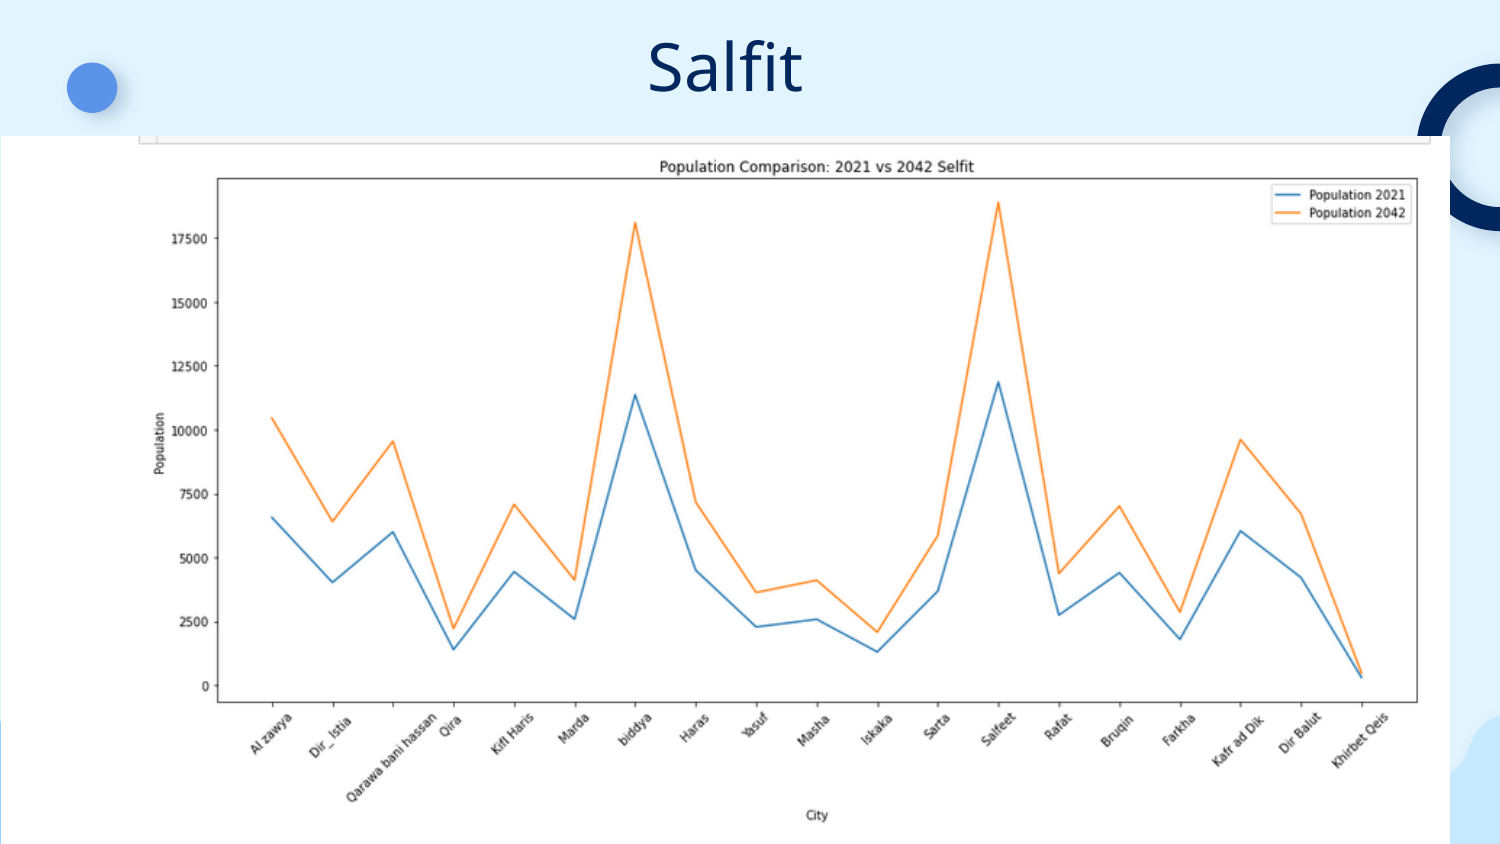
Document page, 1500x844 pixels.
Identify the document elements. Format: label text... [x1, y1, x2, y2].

title Salfit [93, 22, 1359, 127]
picture [1, 135, 1451, 844]
